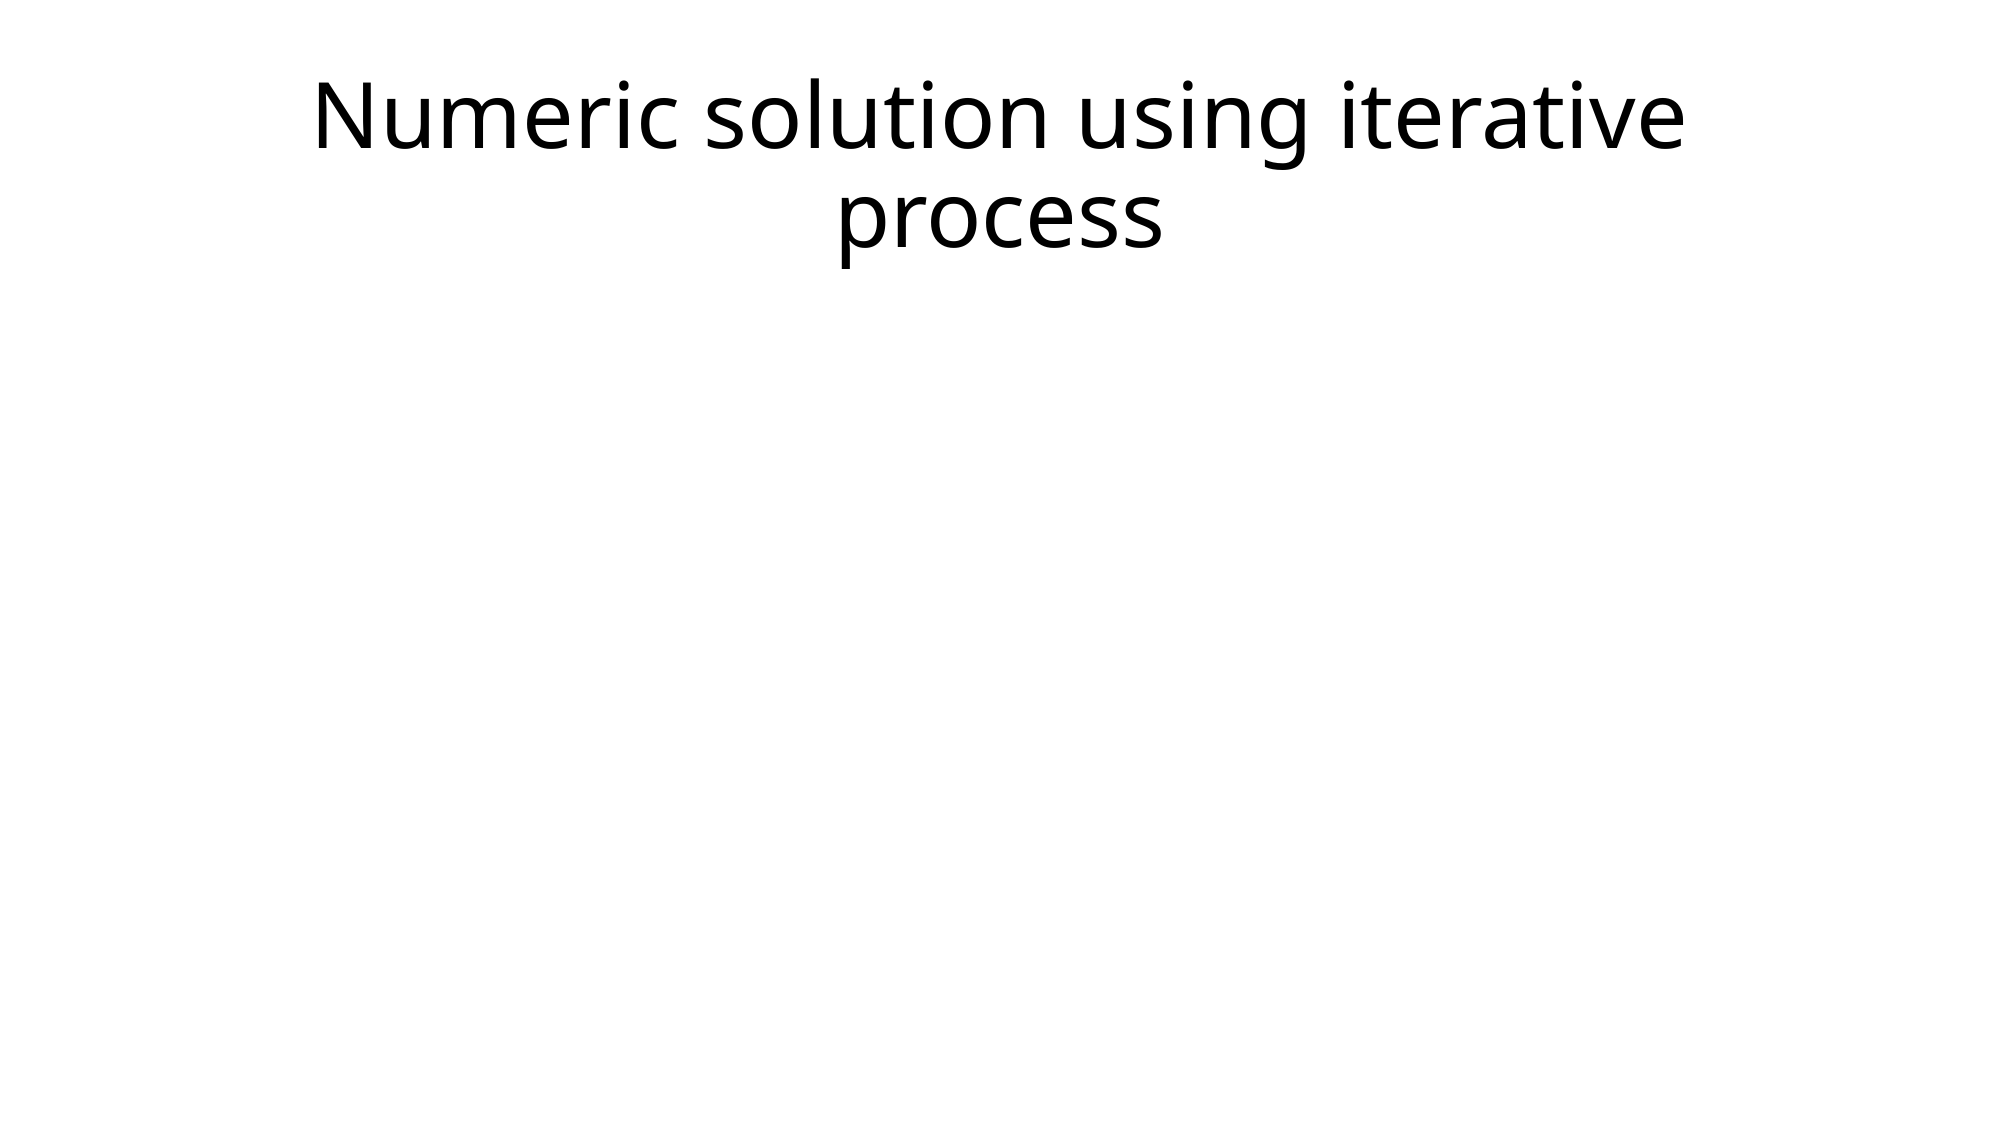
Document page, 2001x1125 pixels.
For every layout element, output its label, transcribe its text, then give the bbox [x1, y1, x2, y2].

title Numeric solution using iterative process [137, 59, 1863, 278]
